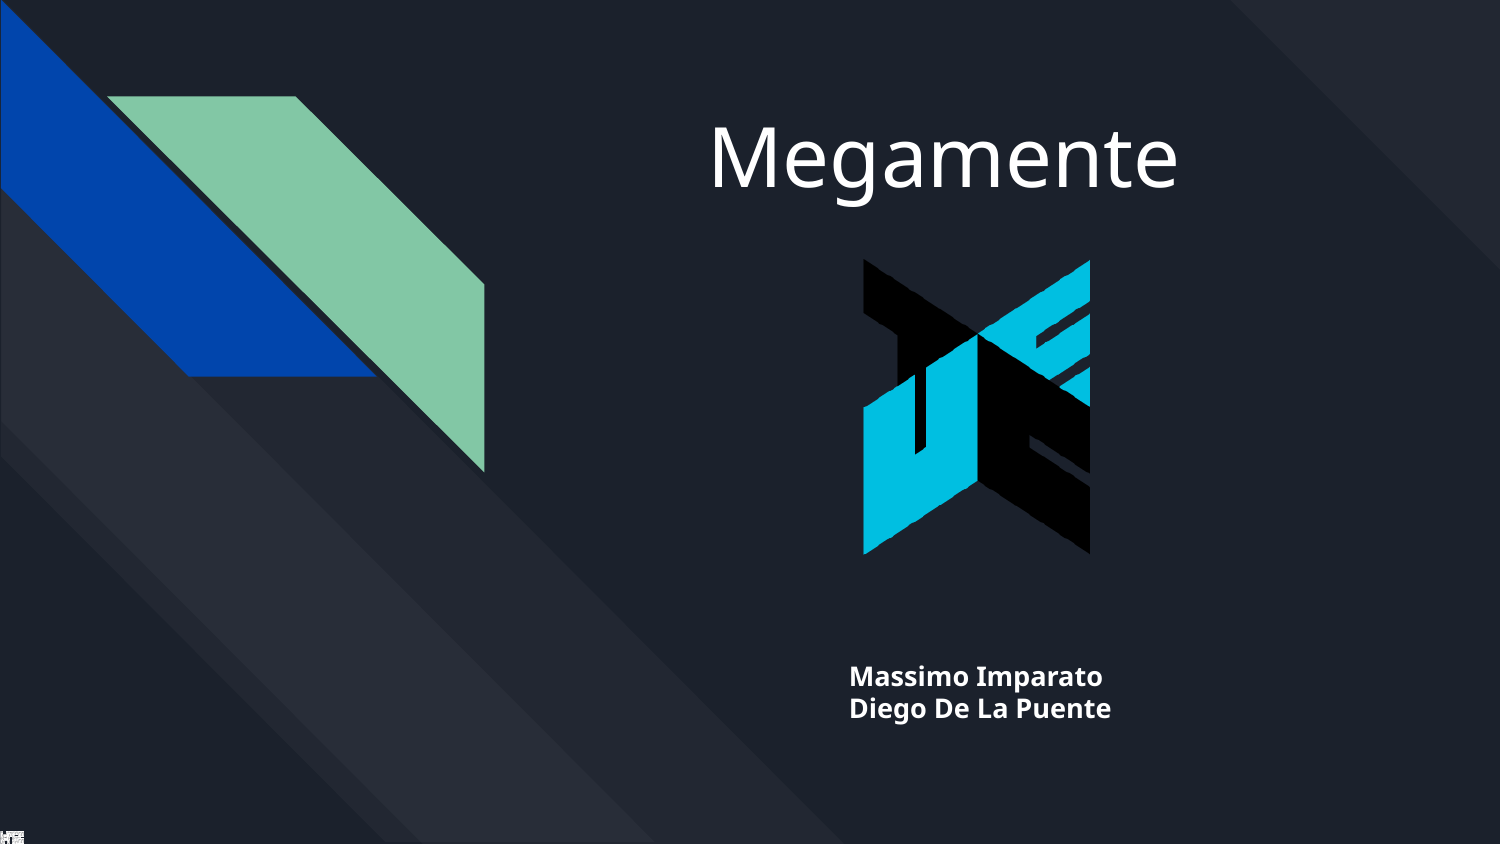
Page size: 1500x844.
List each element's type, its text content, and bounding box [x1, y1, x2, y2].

picture [862, 259, 1091, 555]
title Megamente [692, 89, 1404, 233]
subtitle Massimo Imparato Diego De La Puente [833, 643, 1404, 727]
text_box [0, 831, 24, 844]
